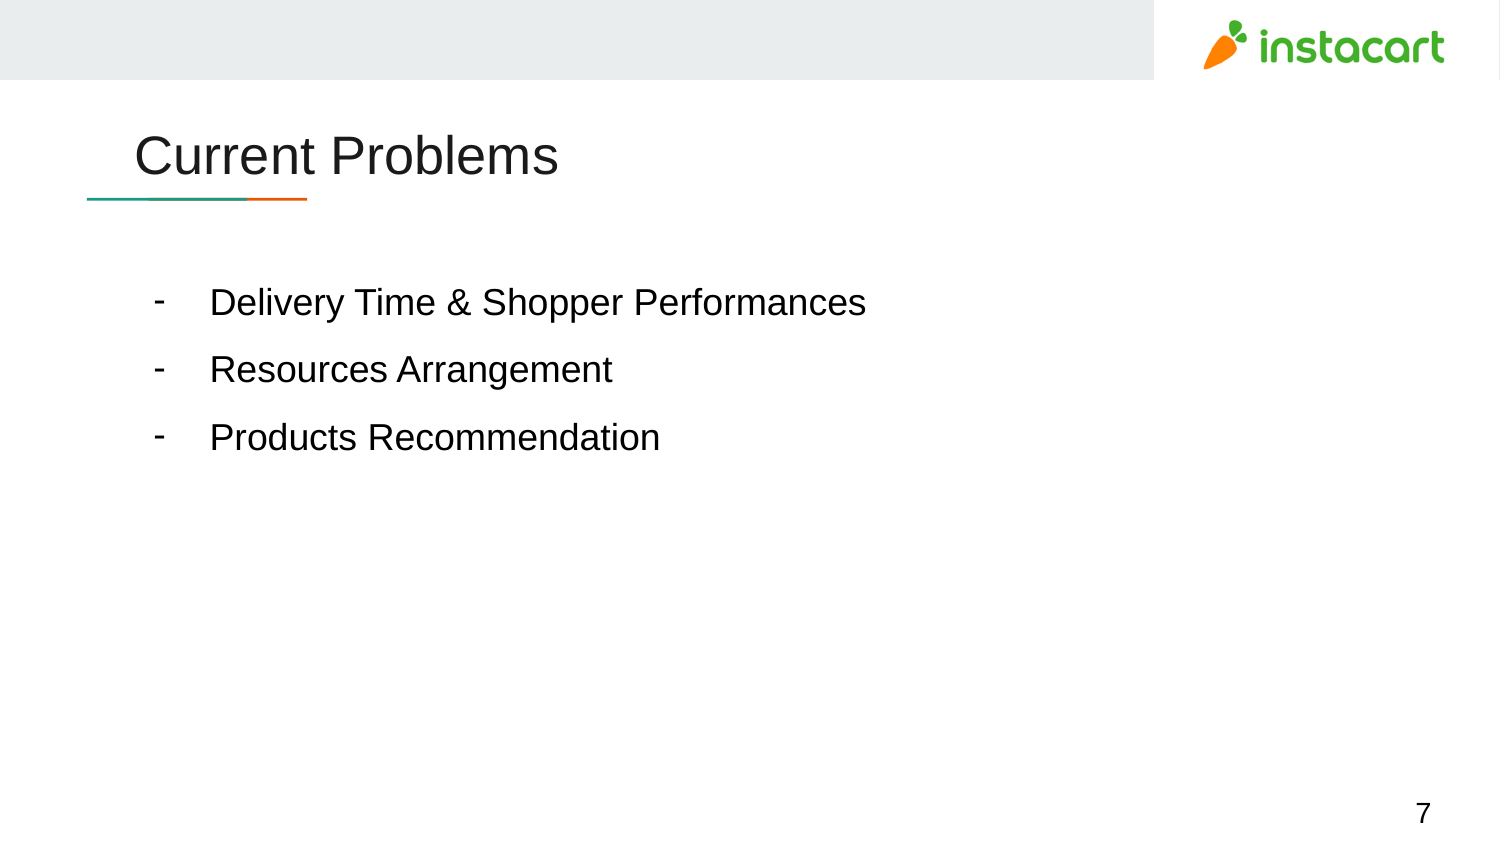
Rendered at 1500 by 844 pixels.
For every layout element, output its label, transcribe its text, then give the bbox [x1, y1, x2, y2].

title Current Problems [119, 105, 1381, 194]
list Delivery Time & Shopper Performances Resources Arrangement Products Recommendation [119, 240, 1381, 712]
picture [1154, 0, 1499, 96]
slide_number ‹#› [1400, 779, 1491, 844]
